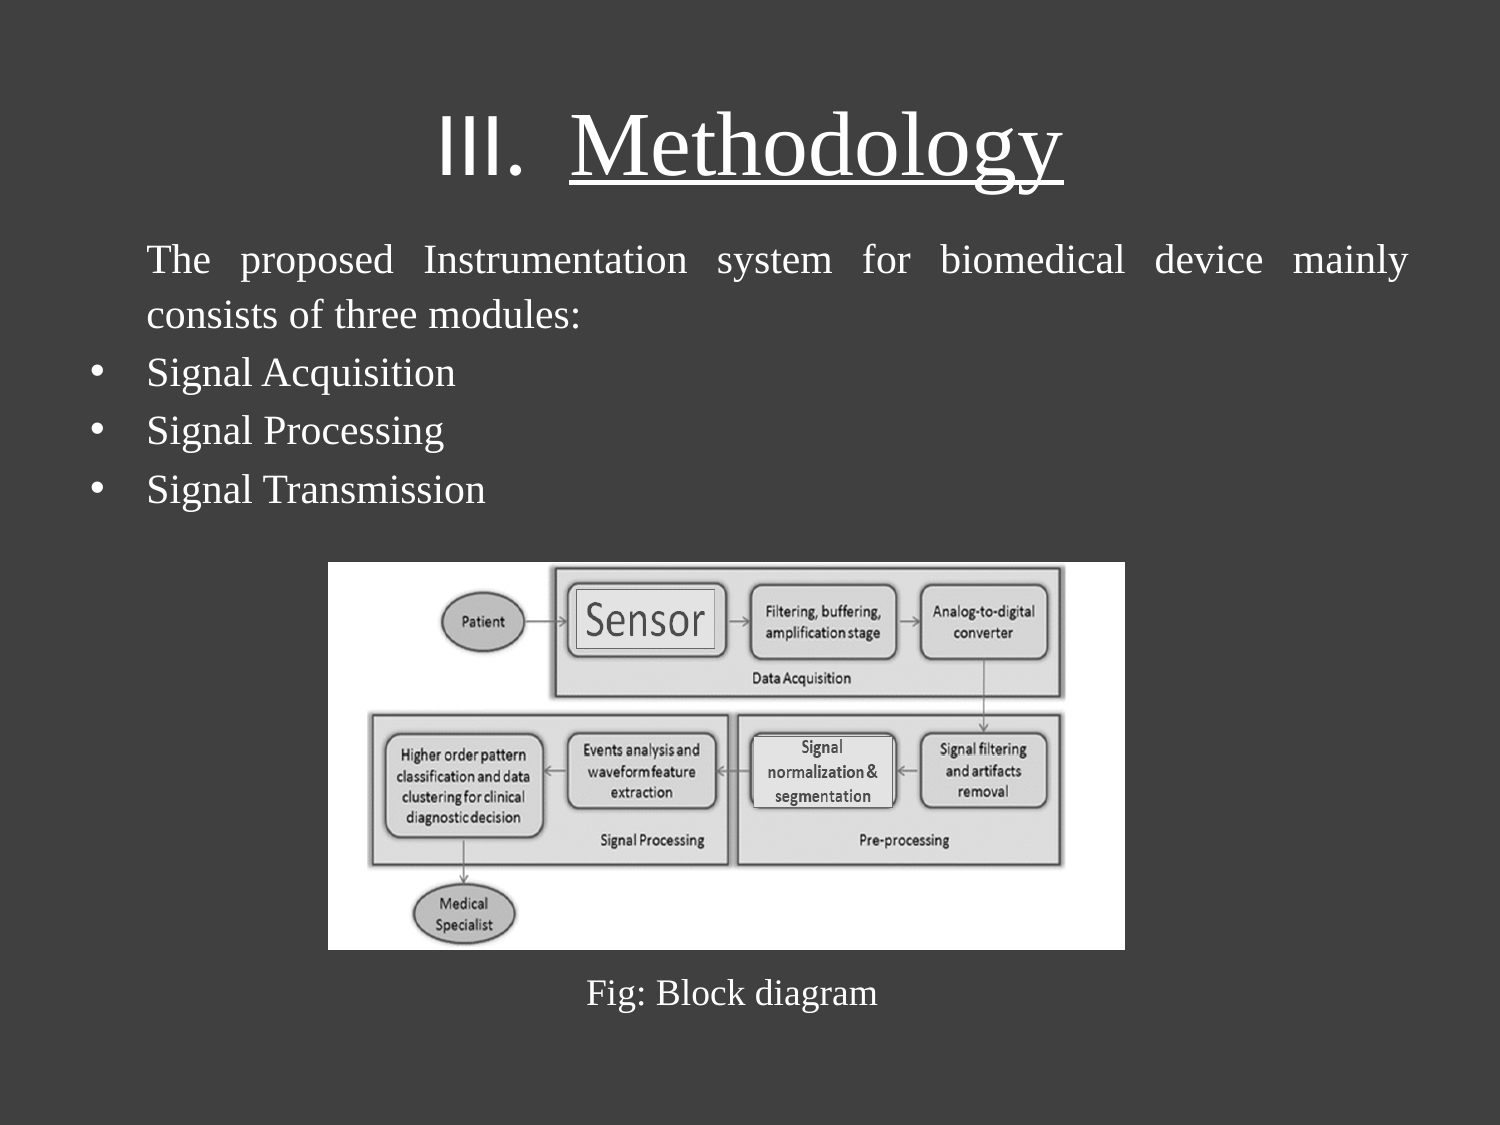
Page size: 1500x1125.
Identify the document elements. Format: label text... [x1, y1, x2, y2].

text_box Fig: Block diagram [410, 960, 1055, 1066]
list The proposed Instrumentation system for biomedical device mainly consists of three modules: Signal Acquisition Signal Processing Signal Transmission [75, 199, 1425, 539]
picture [327, 562, 1126, 950]
title III. Methodology [75, 45, 1425, 199]
